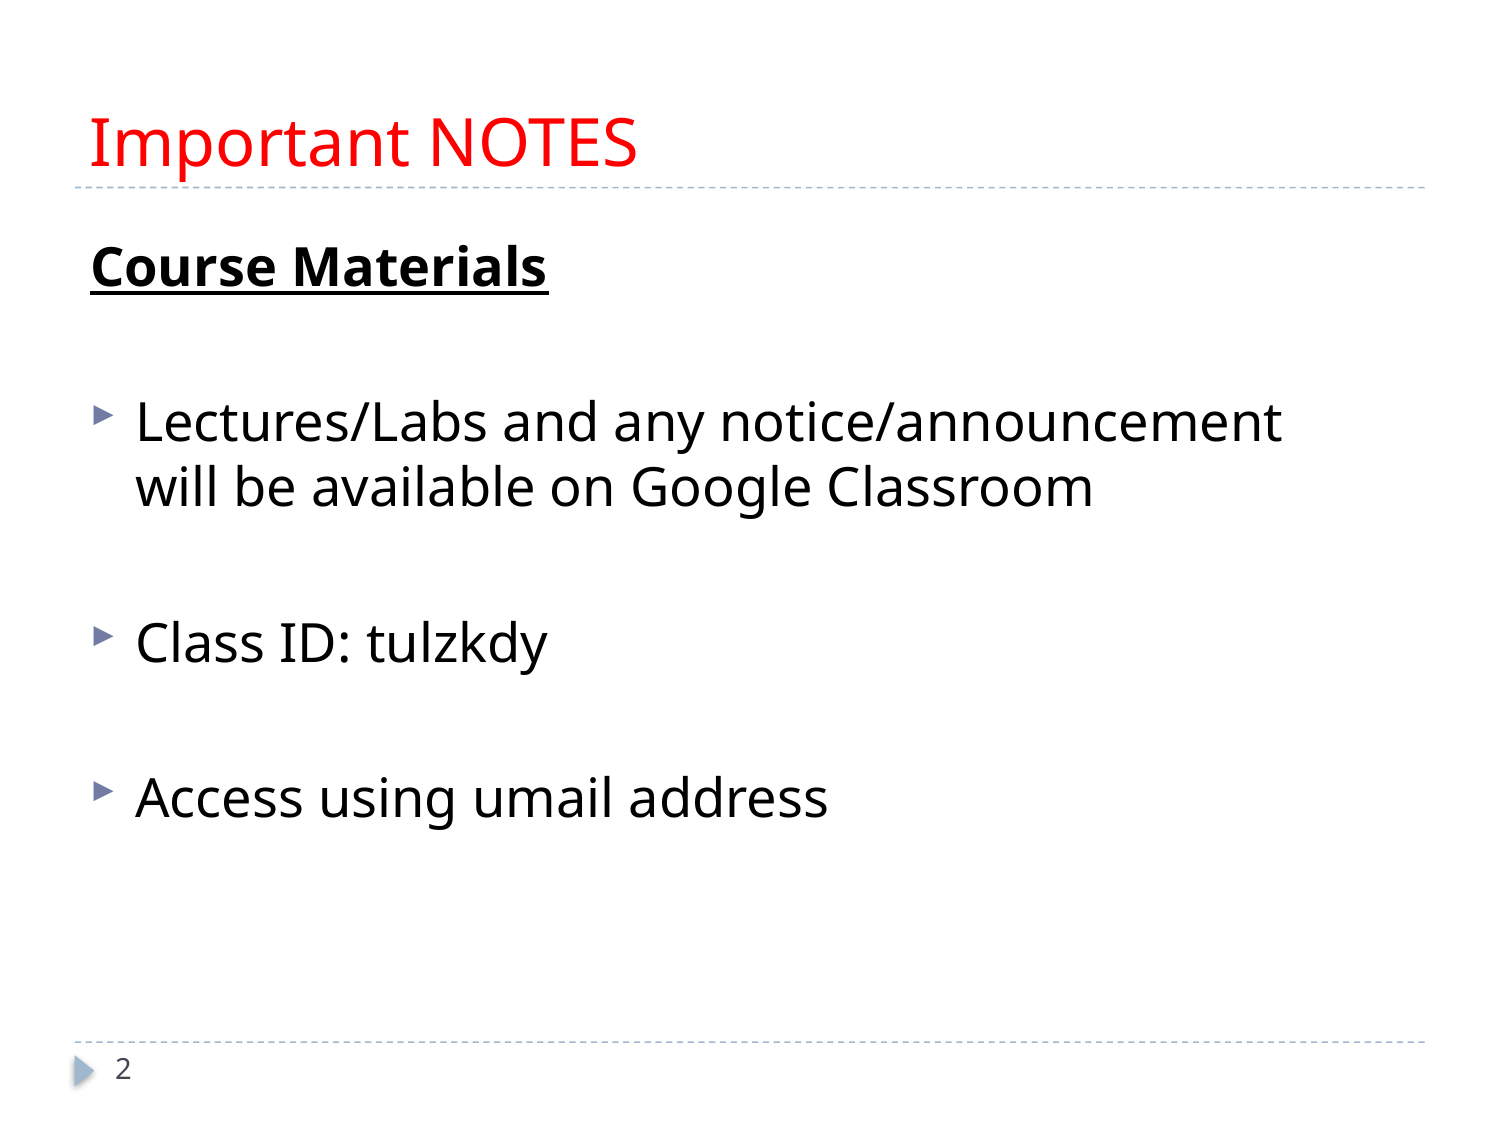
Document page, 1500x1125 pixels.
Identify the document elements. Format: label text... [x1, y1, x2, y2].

title Important NOTES [75, 24, 1425, 188]
list Course Materials Lectures/Labs and any notice/announcement will be available on Google Classroom Class ID: tulzkdy Access using umail address [75, 224, 1351, 900]
slide_number 2 [100, 1042, 426, 1103]
